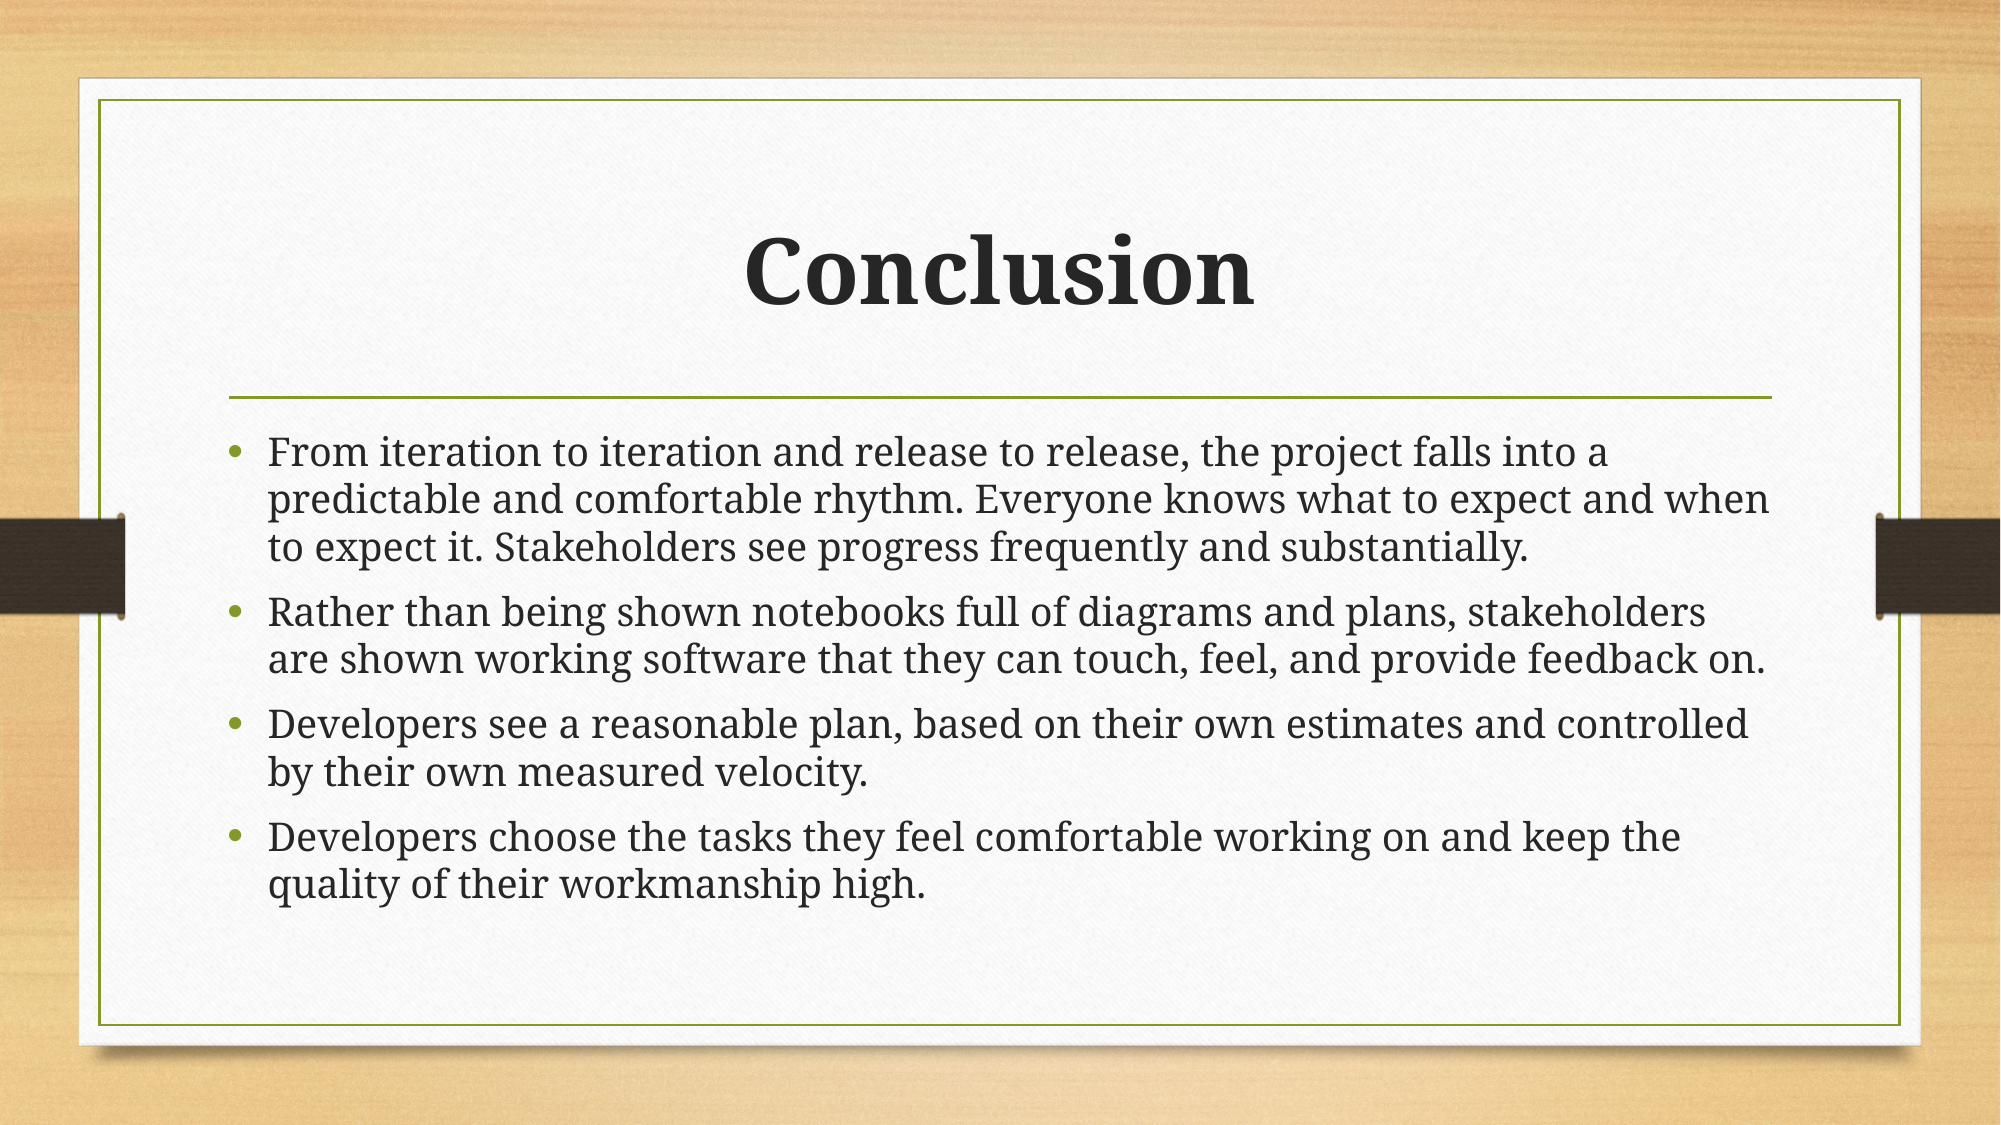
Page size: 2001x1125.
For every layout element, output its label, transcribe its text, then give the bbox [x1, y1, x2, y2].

picture [0, 0, 2001, 1125]
list From iteration to iteration and release to release, the project falls into a predictable and comfortable rhythm. Everyone knows what to expect and when to expect it. Stakeholders see progress frequently and substantially. Rather than being shown notebooks full of diagrams and plans, stakeholders are shown working software that they can touch, feel, and provide feedback on. Developers see a reasonable plan, based on their own estimates and controlled by their own measured velocity. Developers choose the tasks they feel comfortable working on and keep the quality of their workmanship high. [212, 419, 1788, 964]
title Conclusion [212, 161, 1788, 375]
